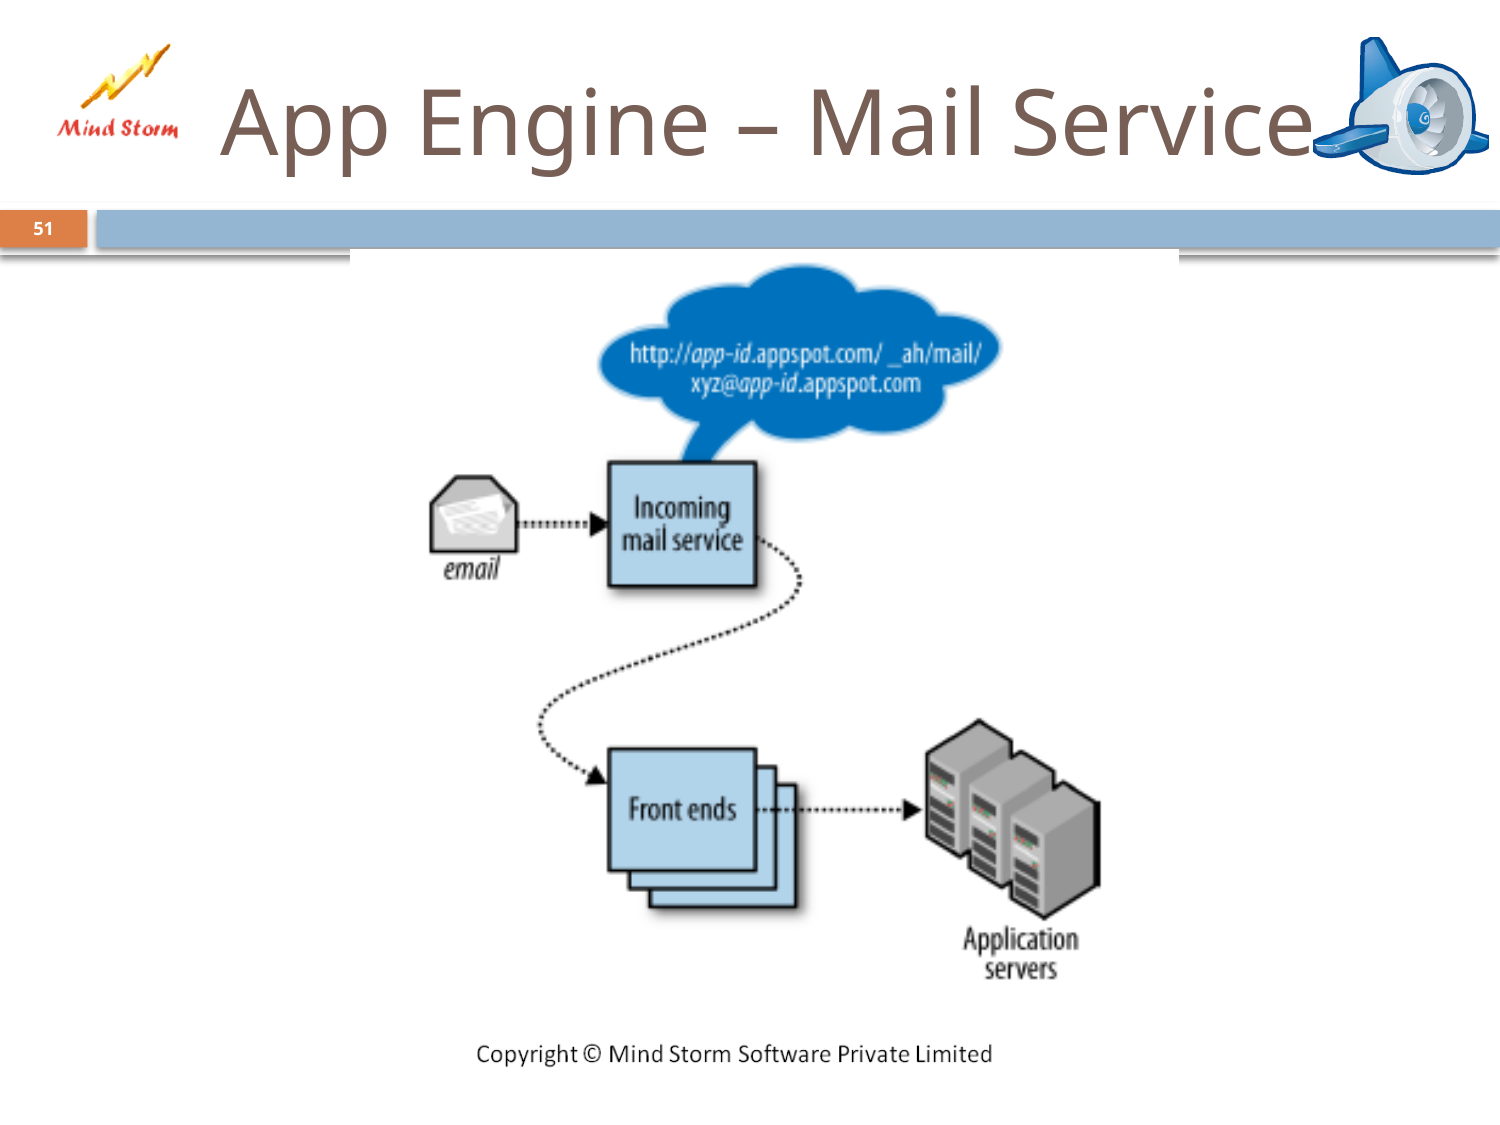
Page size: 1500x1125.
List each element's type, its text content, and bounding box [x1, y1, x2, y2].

slide_number 51 [0, 209, 88, 250]
picture [37, 37, 100, 150]
picture [1304, 24, 1500, 182]
picture [474, 1037, 1000, 1072]
picture [349, 249, 1180, 1004]
title App Engine – Mail Service [100, 37, 1438, 200]
